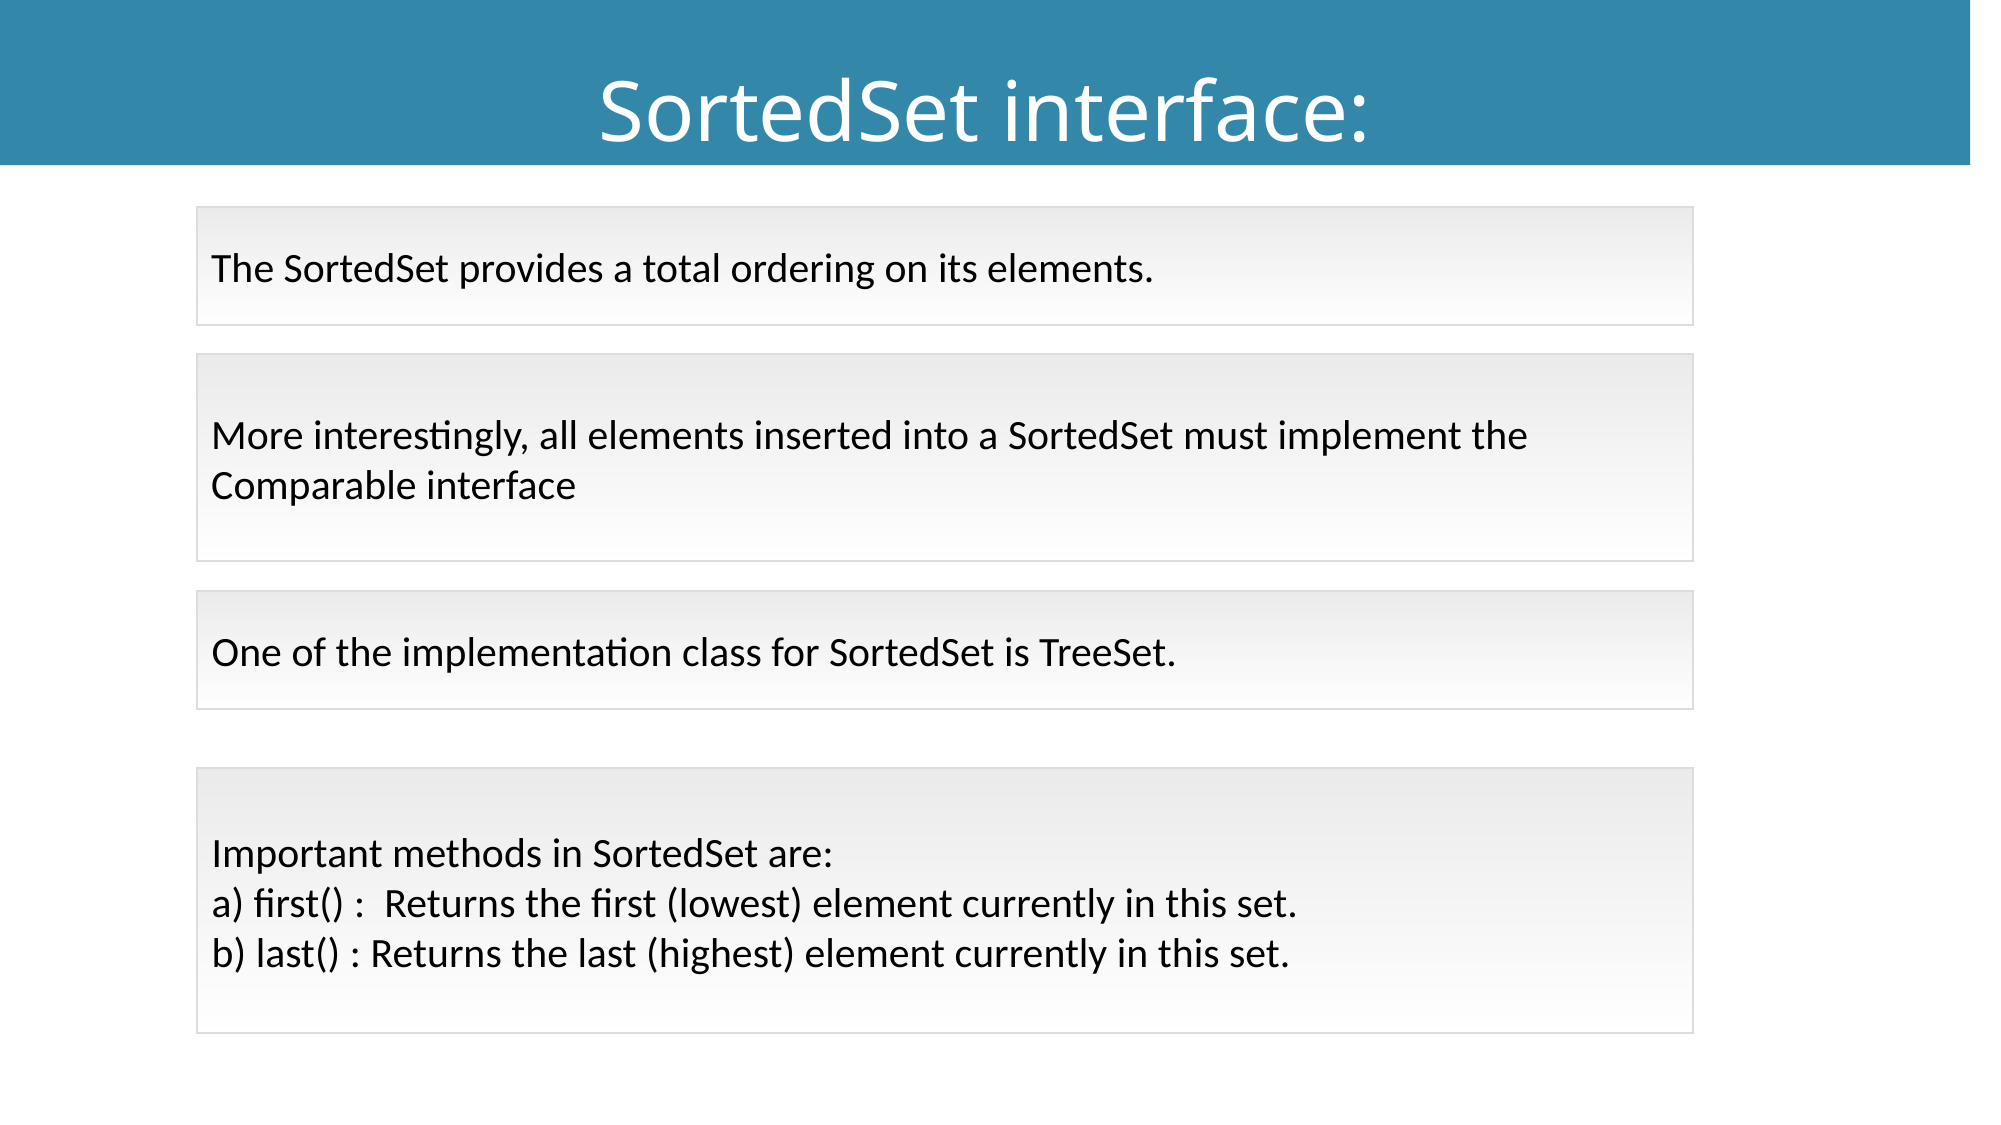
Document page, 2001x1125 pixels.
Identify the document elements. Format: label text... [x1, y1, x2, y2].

text_box One of the implementation class for SortedSet is TreeSet. [196, 590, 1693, 709]
text_box More interestingly, all elements inserted into a SortedSet must implement the Comparable interface [196, 354, 1693, 561]
text_box Important methods in SortedSet are: a) first() : Returns the first (lowest) element currently in this set. b) last() : Returns the last (highest) element currently in this set. [196, 767, 1693, 1034]
text_box The SortedSet provides a total ordering on its elements. [196, 206, 1693, 325]
text_box SortedSet interface: [0, 0, 1971, 166]
